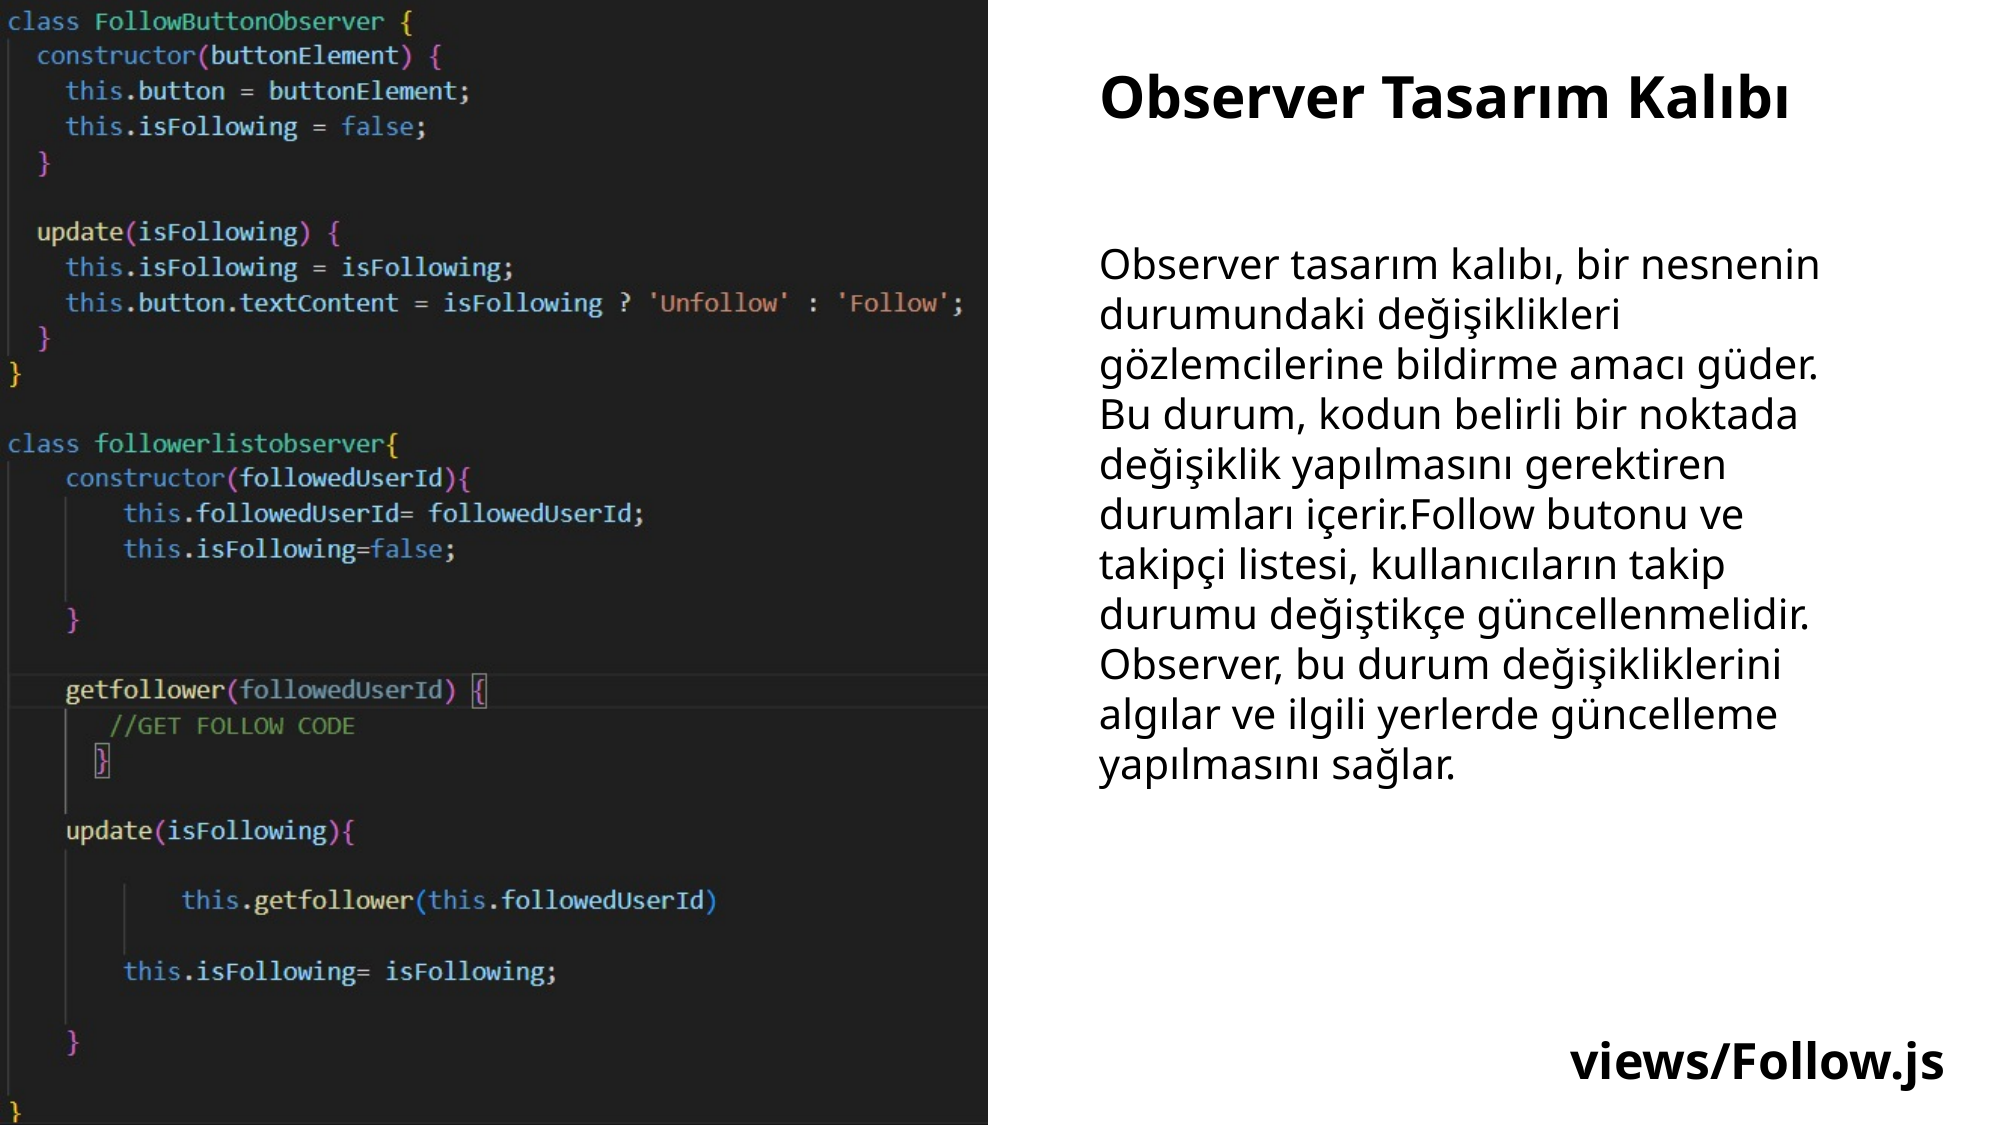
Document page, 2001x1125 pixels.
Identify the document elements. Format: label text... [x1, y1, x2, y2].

text_box views/Follow.js [1532, 1021, 1983, 1097]
text_box Observer tasarım kalıbı, bir nesnenin durumundaki değişiklikleri gözlemcilerine bildirme amacı güder. Bu durum, kodun belirli bir noktada değişiklik yapılmasını gerektiren durumları içerir.Follow butonu ve takipçi listesi, kullanıcıların takip durumu değiştikçe güncellenmelidir. Observer, bu durum değişikliklerini algılar ve ilgili yerlerde güncelleme yapılmasını sağlar. [1084, 230, 1884, 796]
picture [0, 0, 988, 1125]
text_box Observer Tasarım Kalıbı [988, 52, 1945, 138]
